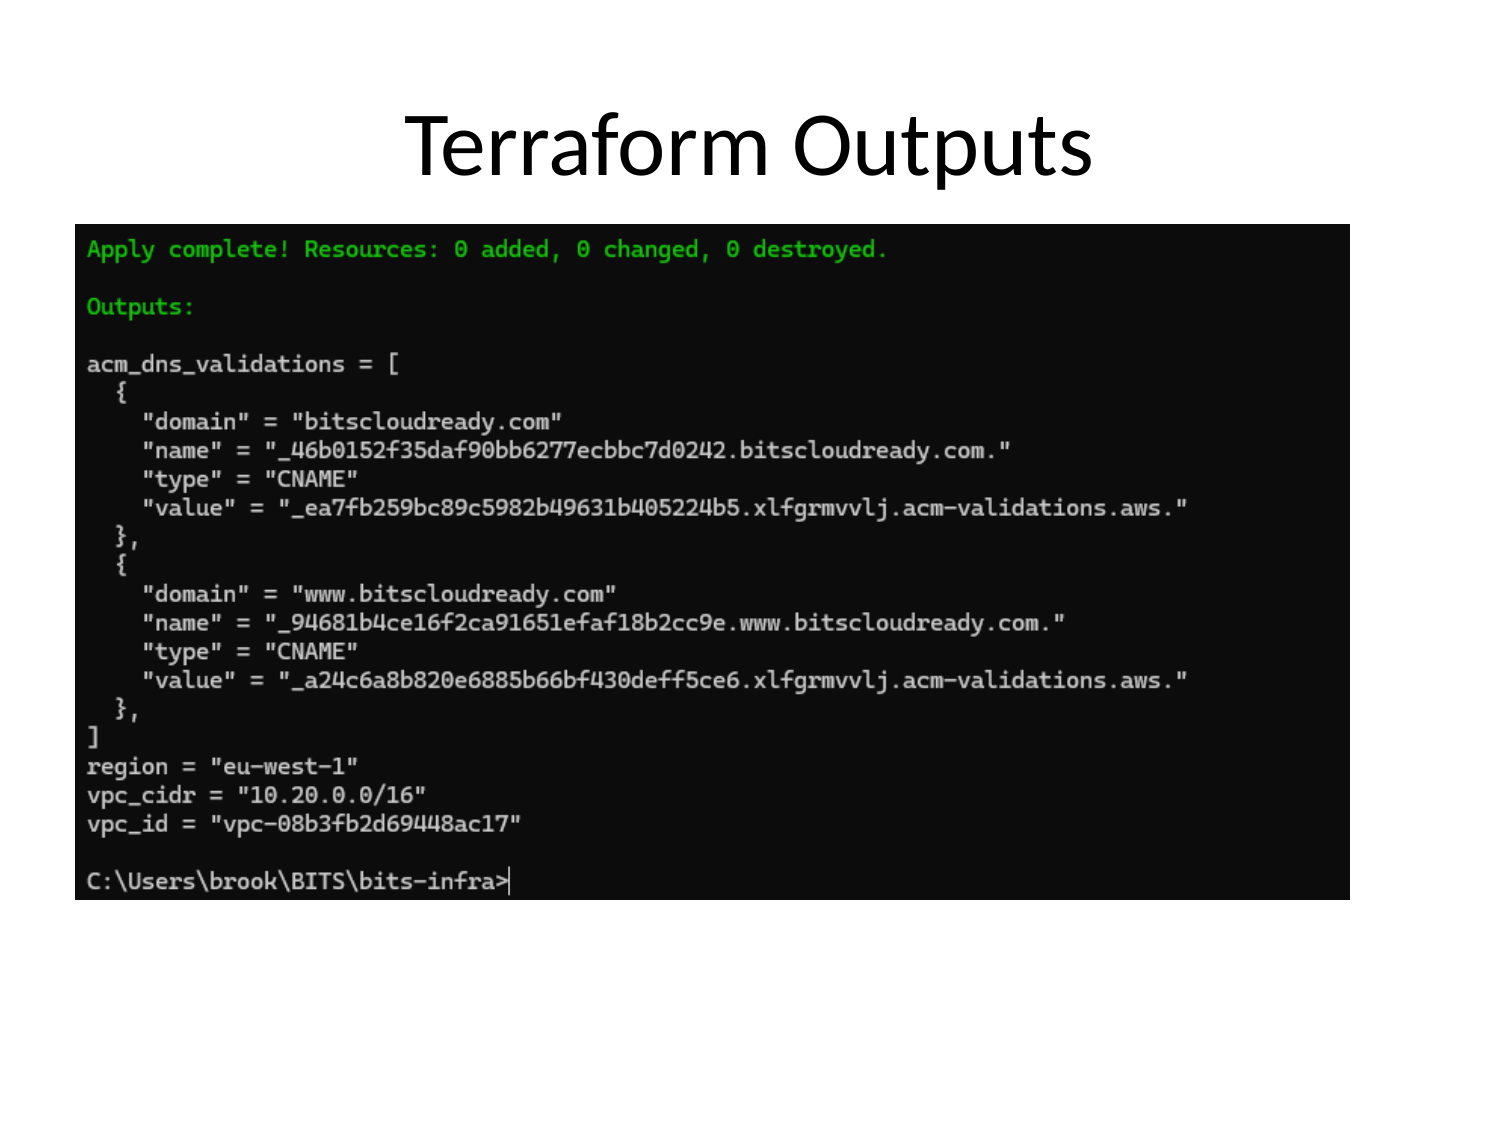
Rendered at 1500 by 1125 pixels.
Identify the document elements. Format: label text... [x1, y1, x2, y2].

picture [74, 224, 1350, 901]
title Terraform Outputs [75, 45, 1425, 233]
